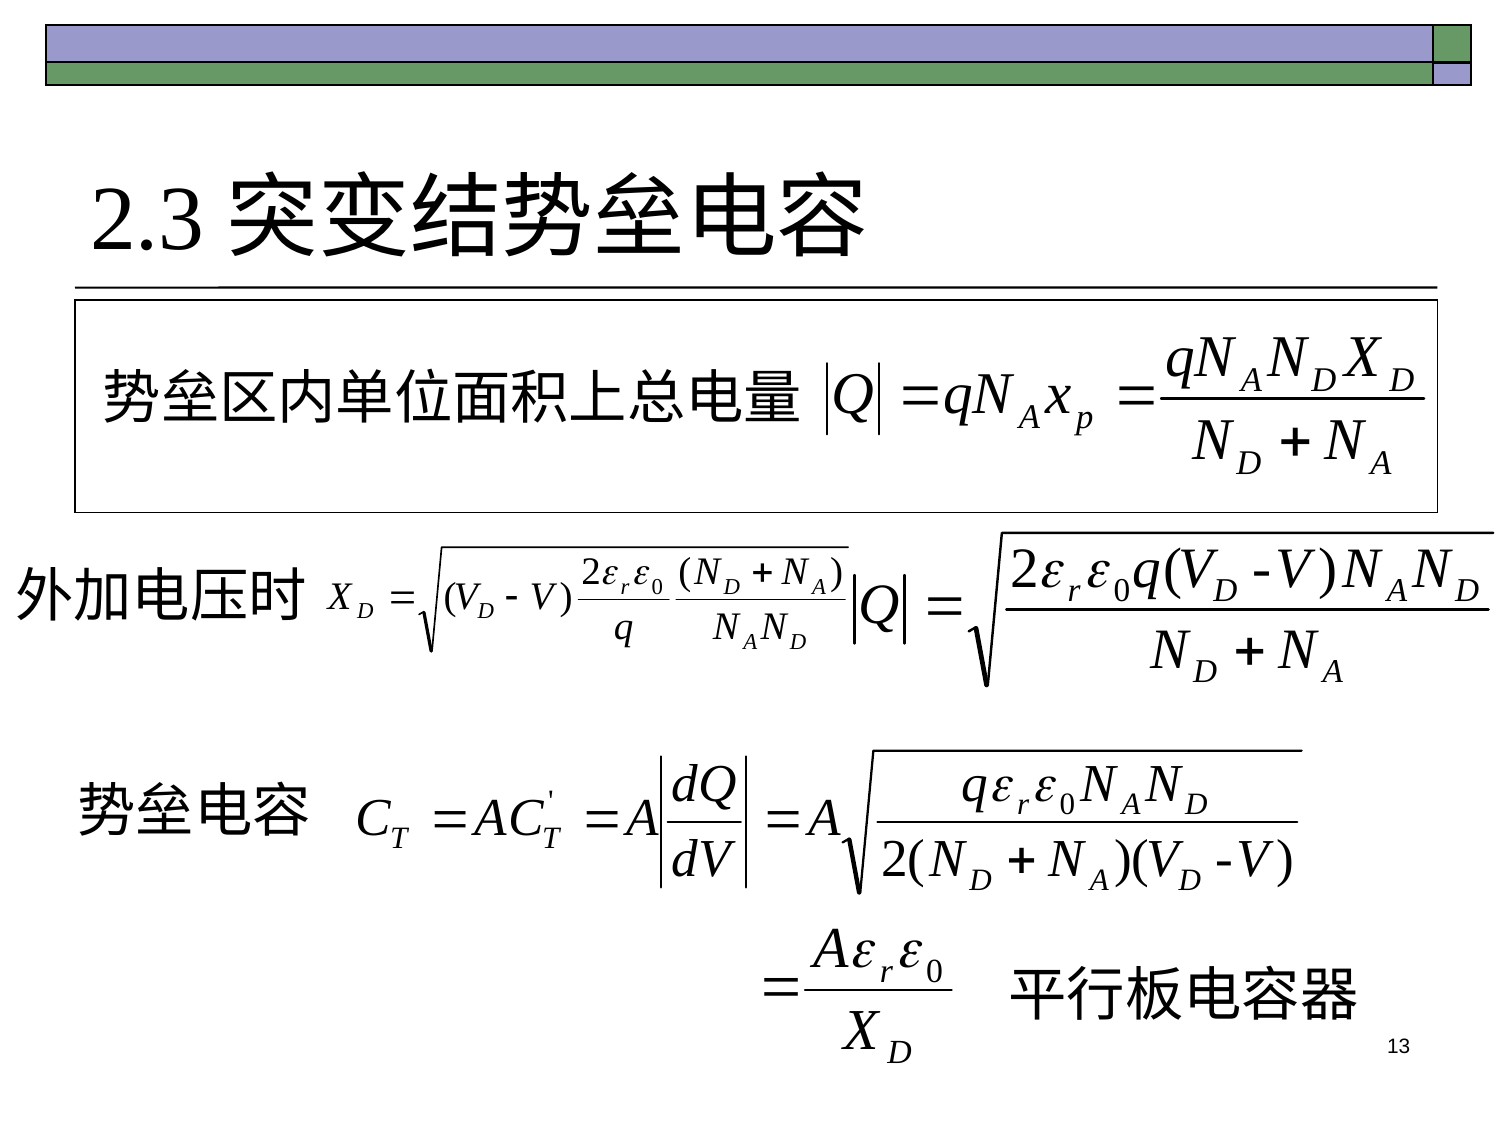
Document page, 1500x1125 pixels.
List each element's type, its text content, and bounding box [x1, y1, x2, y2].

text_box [815, 319, 1438, 488]
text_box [843, 518, 1500, 700]
text_box [74, 299, 1438, 513]
text_box 平行板电容器 [993, 950, 1387, 1035]
slide_number 13 [1112, 1025, 1425, 1100]
text_box 外加电压时 [0, 550, 318, 636]
text_box 势垒区内单位面积上总电量 [88, 352, 815, 438]
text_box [349, 737, 1313, 907]
text_box 势垒电容 [62, 766, 326, 851]
title 2.3突变结势垒电容 [75, 87, 1425, 275]
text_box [318, 537, 857, 662]
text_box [749, 912, 963, 1077]
